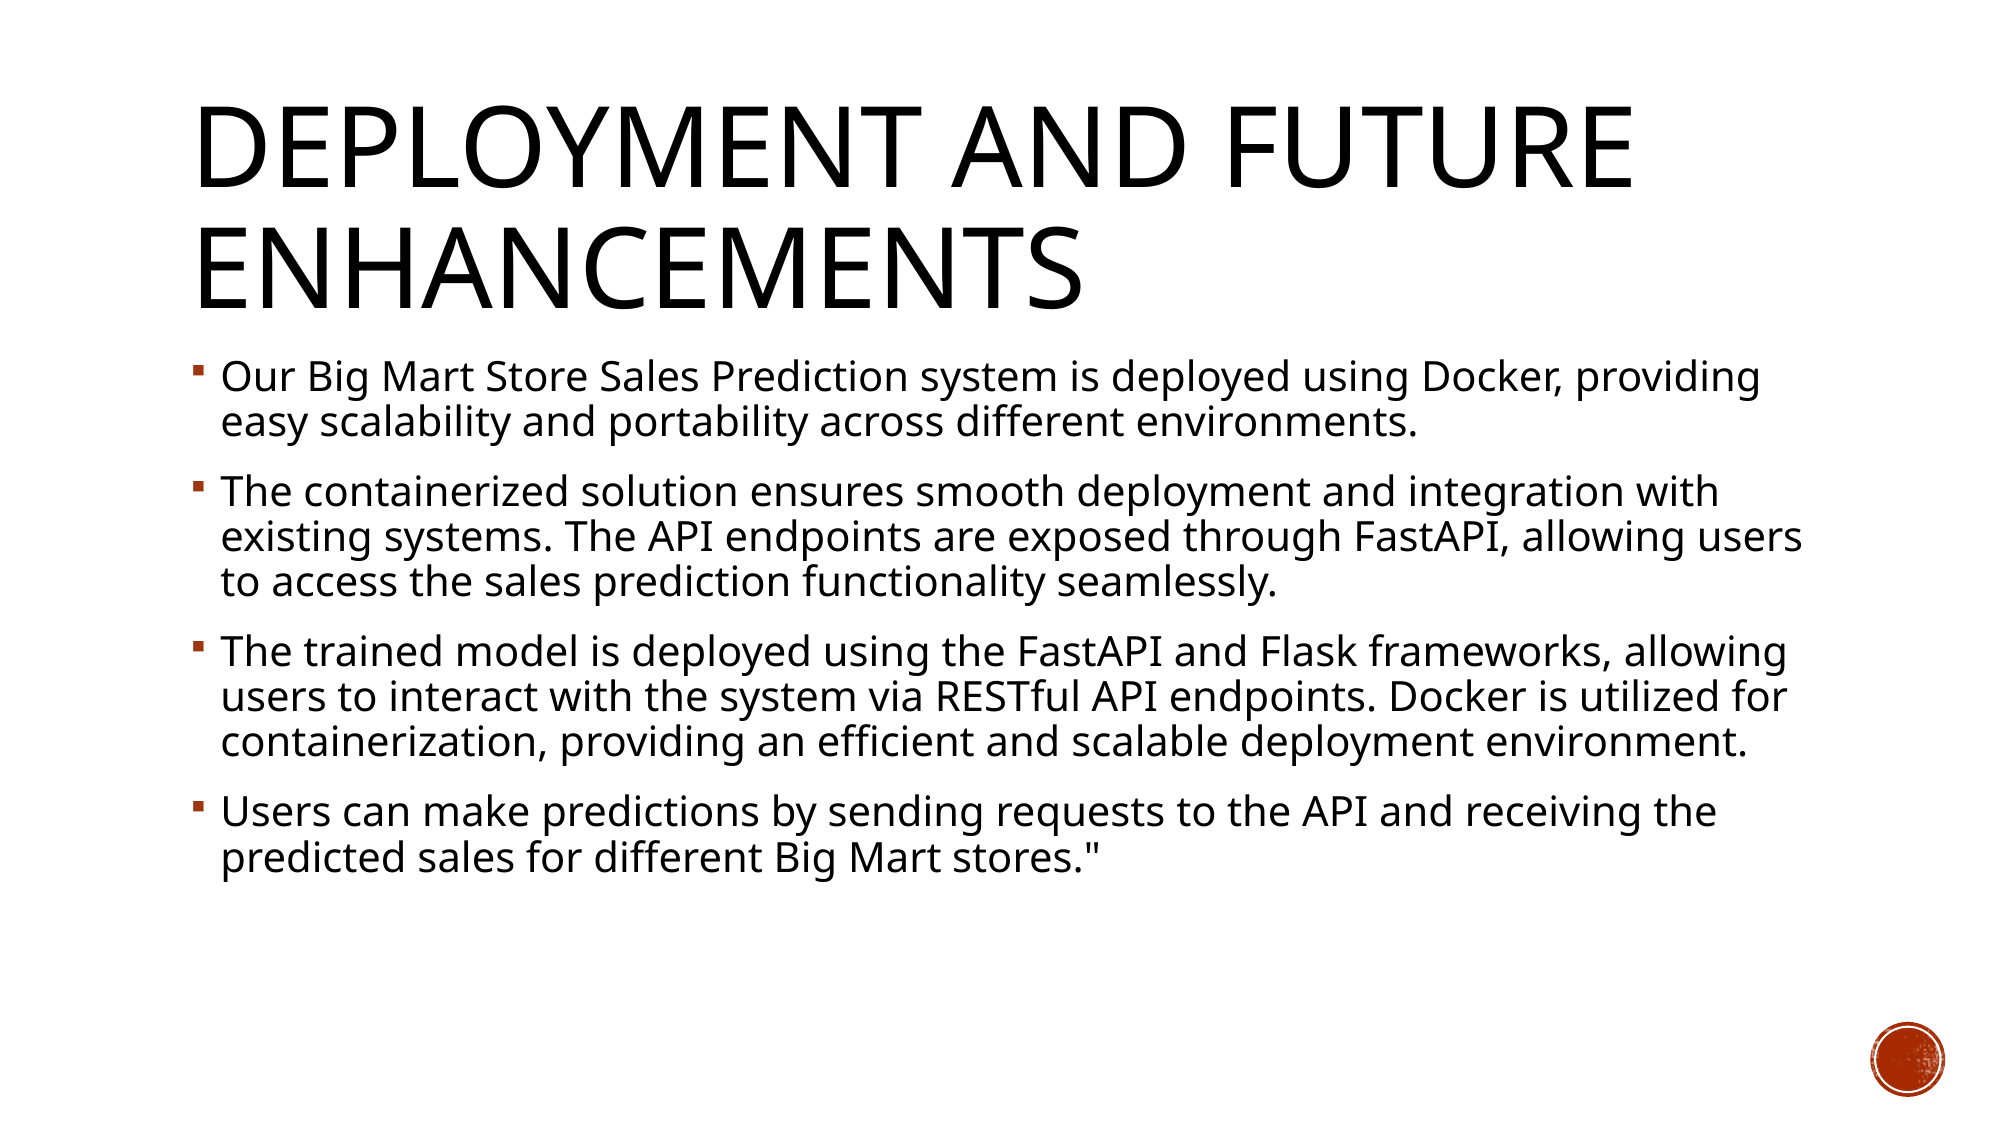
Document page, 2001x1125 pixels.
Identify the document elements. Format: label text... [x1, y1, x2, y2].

title Deployment and Future Enhancements [175, 79, 1826, 344]
list Our Big Mart Store Sales Prediction system is deployed using Docker, providing easy scalability and portability across different environments. The containerized solution ensures smooth deployment and integration with existing systems. The API endpoints are exposed through FastAPI, allowing users to access the sales prediction functionality seamlessly. The trained model is deployed using the FastAPI and Flask frameworks, allowing users to interact with the system via RESTful API endpoints. Docker is utilized for containerization, providing an efficient and scalable deployment environment. Users can make predictions by sending requests to the API and receiving the predicted sales for different Big Mart stores." [175, 348, 1826, 1013]
